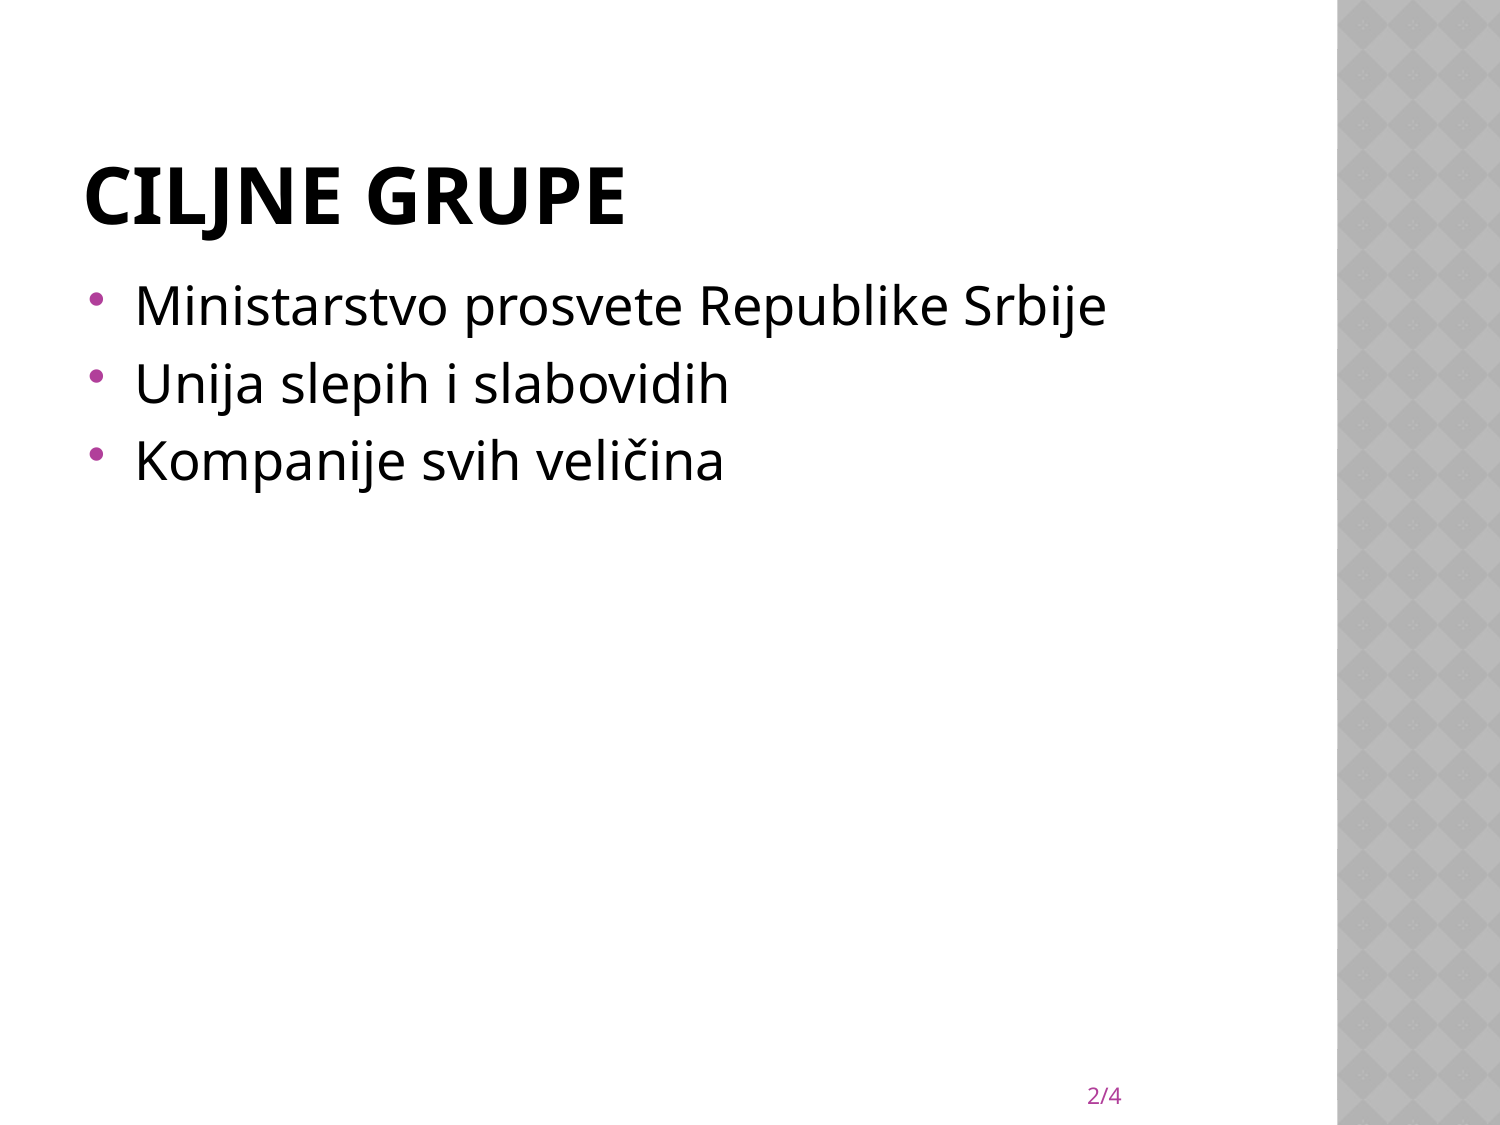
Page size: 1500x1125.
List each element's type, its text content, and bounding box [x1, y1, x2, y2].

slide_number 2/4 [1025, 1075, 1122, 1113]
list Ministarstvo prosvete Republike Srbije Unija slepih i slabovidih Kompanije svih veličina [75, 264, 1263, 1059]
title Ciljne grupe [75, 52, 1263, 240]
